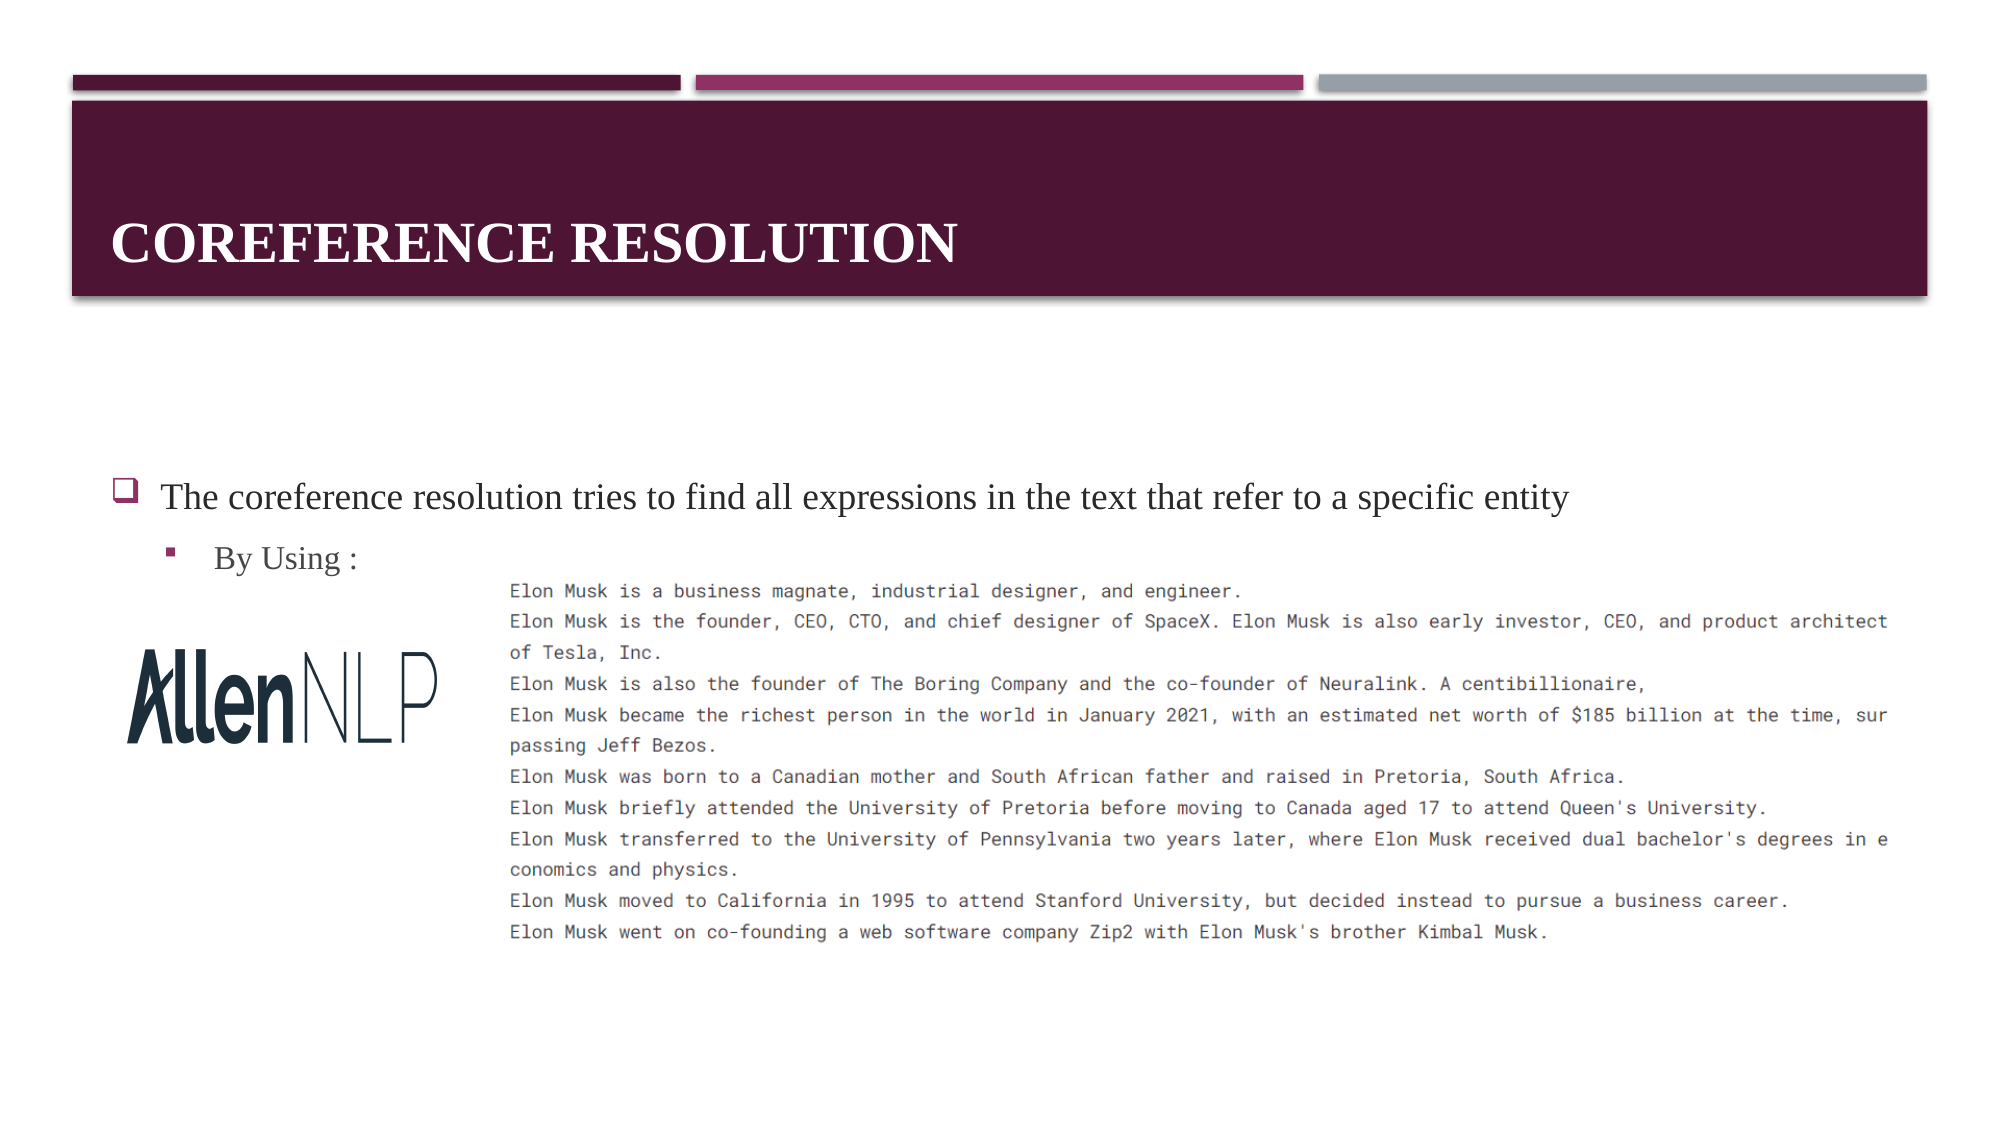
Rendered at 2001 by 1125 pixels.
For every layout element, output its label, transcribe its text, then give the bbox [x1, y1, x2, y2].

picture [126, 649, 438, 744]
list The coreference resolution tries to find all expressions in the text that refer to a specific entity By Using : [95, 312, 1712, 1010]
title Coreference resolution [95, 115, 1905, 282]
picture [493, 561, 1963, 978]
